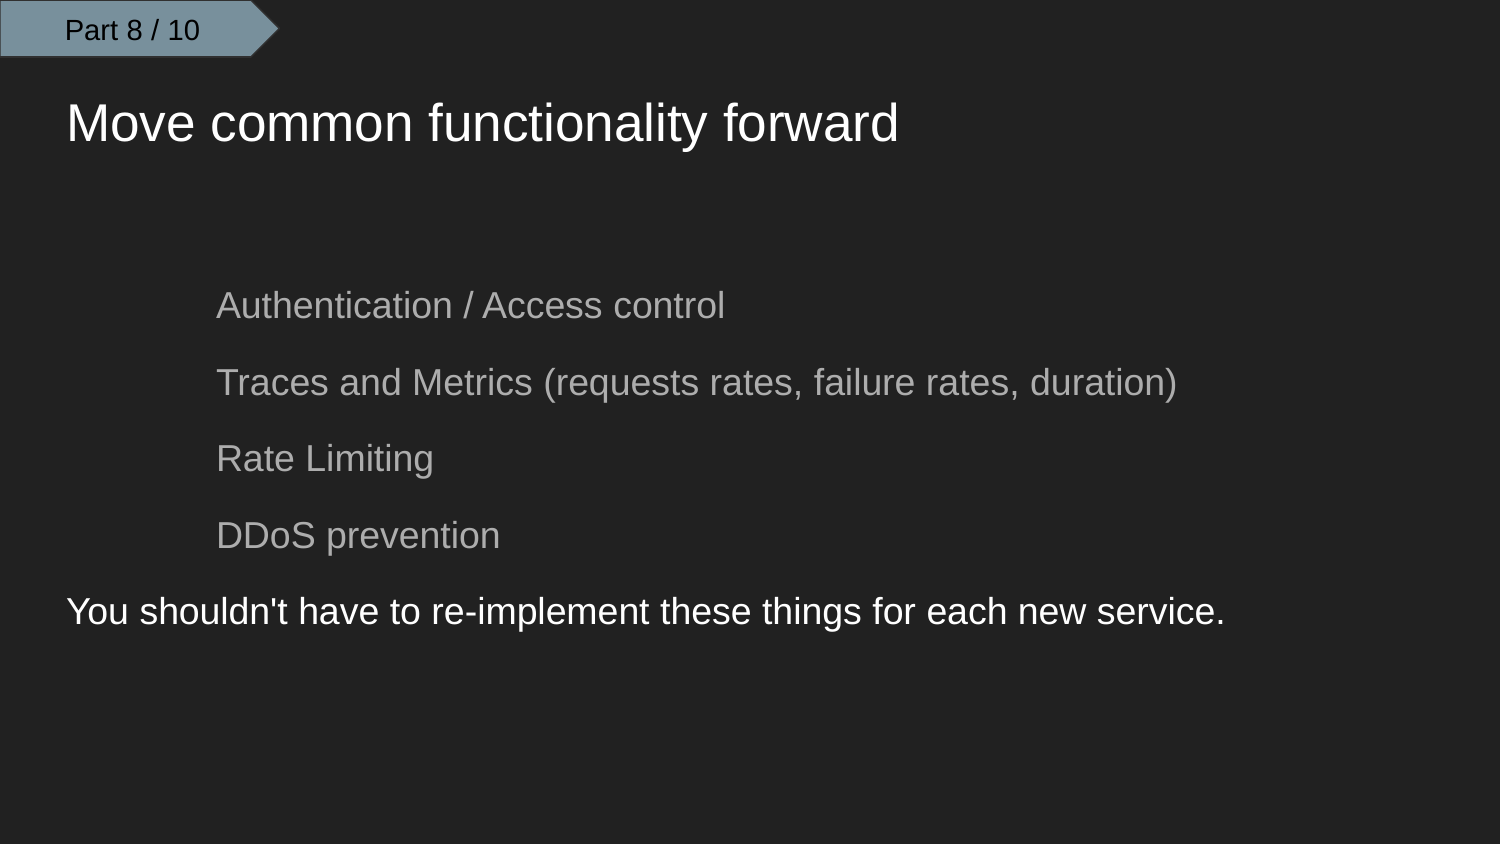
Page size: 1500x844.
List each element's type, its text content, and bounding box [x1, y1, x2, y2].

title Move common functionality forward [51, 72, 1449, 167]
list Authentication / Access control Traces and Metrics (requests rates, failure rates, duration) Rate Limiting DDoS prevention You shouldn't have to re-implement these things for each new service. [51, 189, 1449, 750]
text_box Part 8 / 10 [0, 0, 280, 57]
